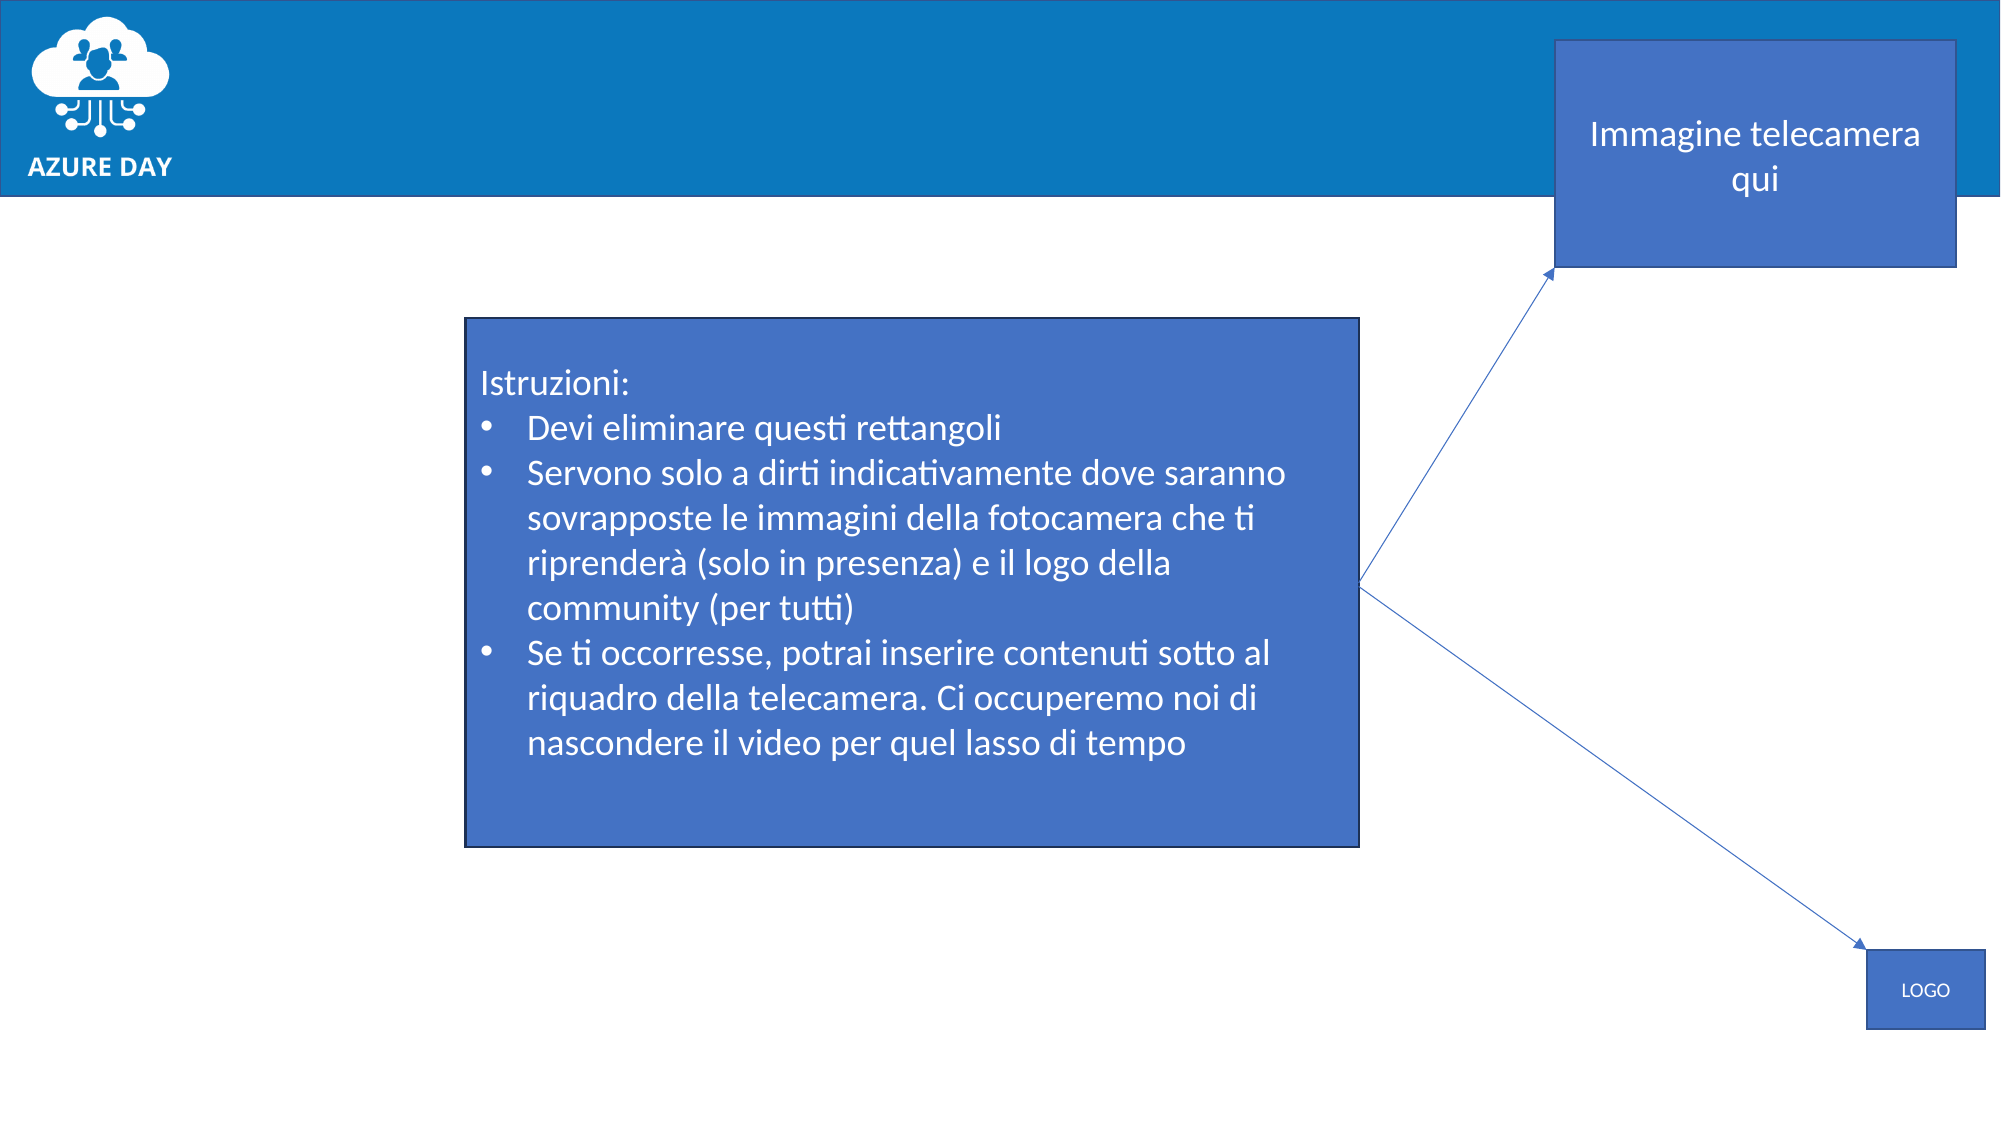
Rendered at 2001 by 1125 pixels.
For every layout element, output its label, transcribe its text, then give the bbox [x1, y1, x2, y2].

text_box Immagine telecamera qui [1554, 39, 1957, 268]
picture [0, 0, 200, 197]
text_box Istruzioni: Devi eliminare questi rettangoli Servono solo a dirti indicativamente dove saranno sovrapposte le immagini della fotocamera che ti riprenderà (solo in presenza) e il logo della community (per tutti) Se ti occorresse, potrai inserire contenuti sotto al riquadro della telecamera. Ci occuperemo noi di nascondere il video per quel lasso di tempo [464, 317, 1360, 848]
text_box LOGO [1866, 949, 1986, 1030]
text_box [1358, 267, 1555, 583]
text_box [1358, 586, 1867, 950]
